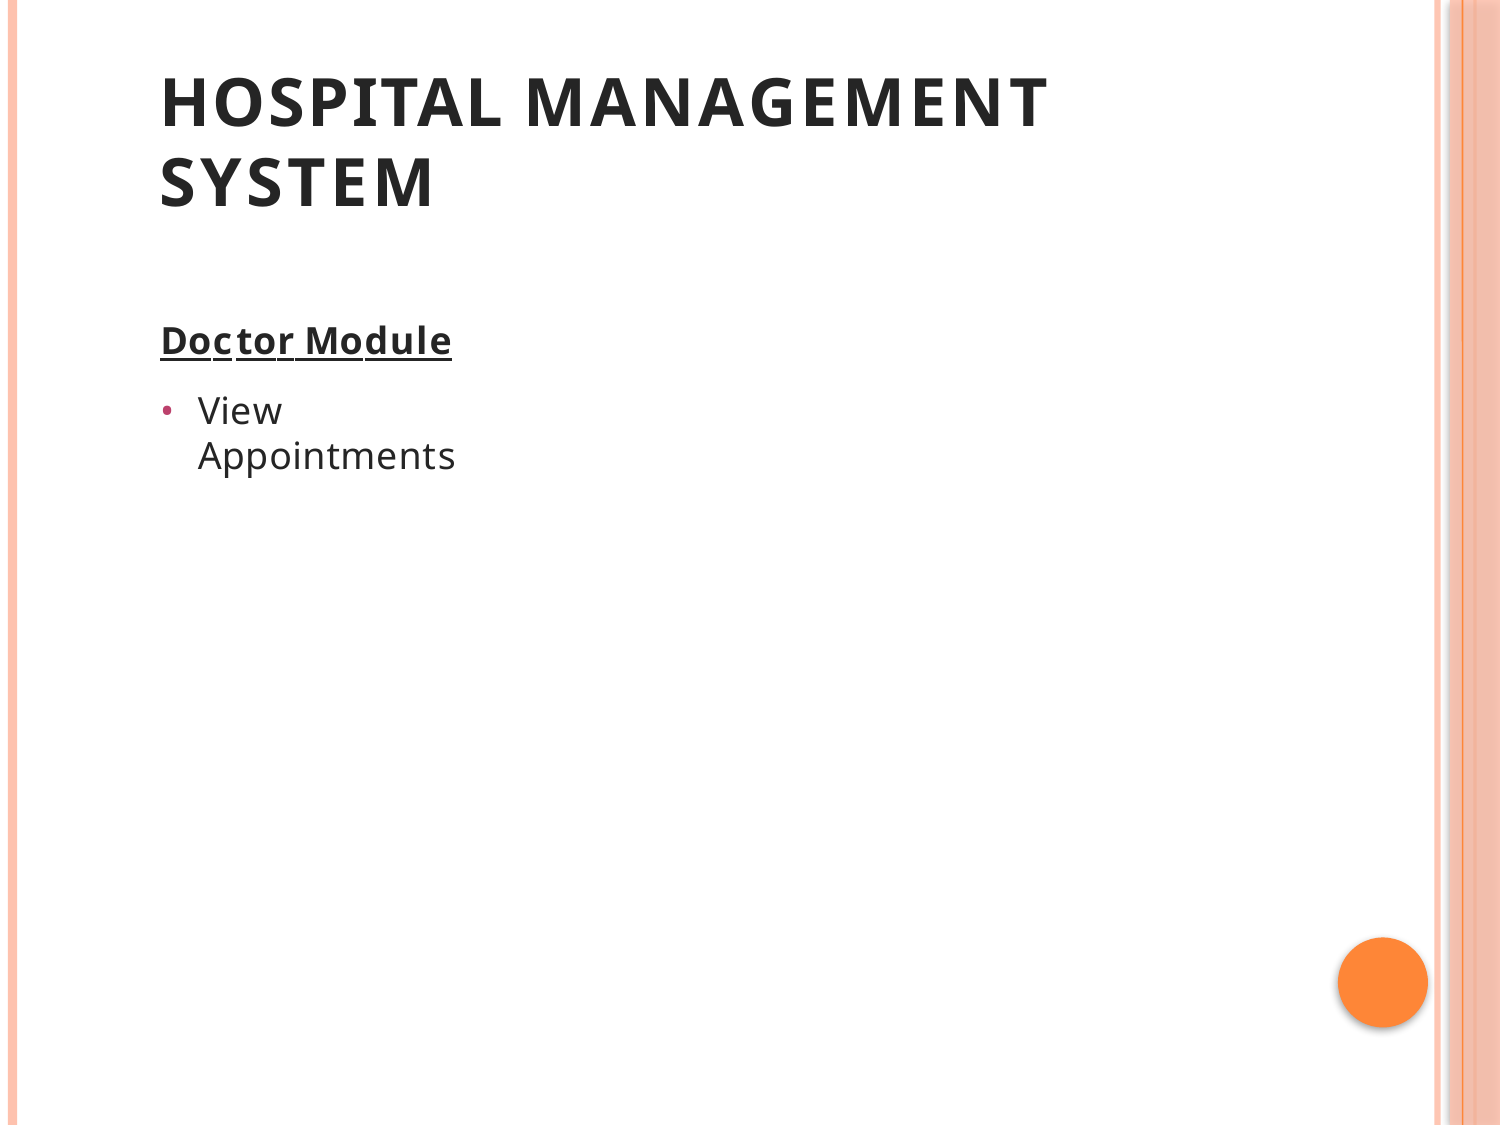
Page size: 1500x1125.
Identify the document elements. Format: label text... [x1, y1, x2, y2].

text_box Doctor Module View Appointments [158, 290, 528, 478]
title HOSPITAL MANAGEMENT SYSTEM [157, 29, 1261, 220]
